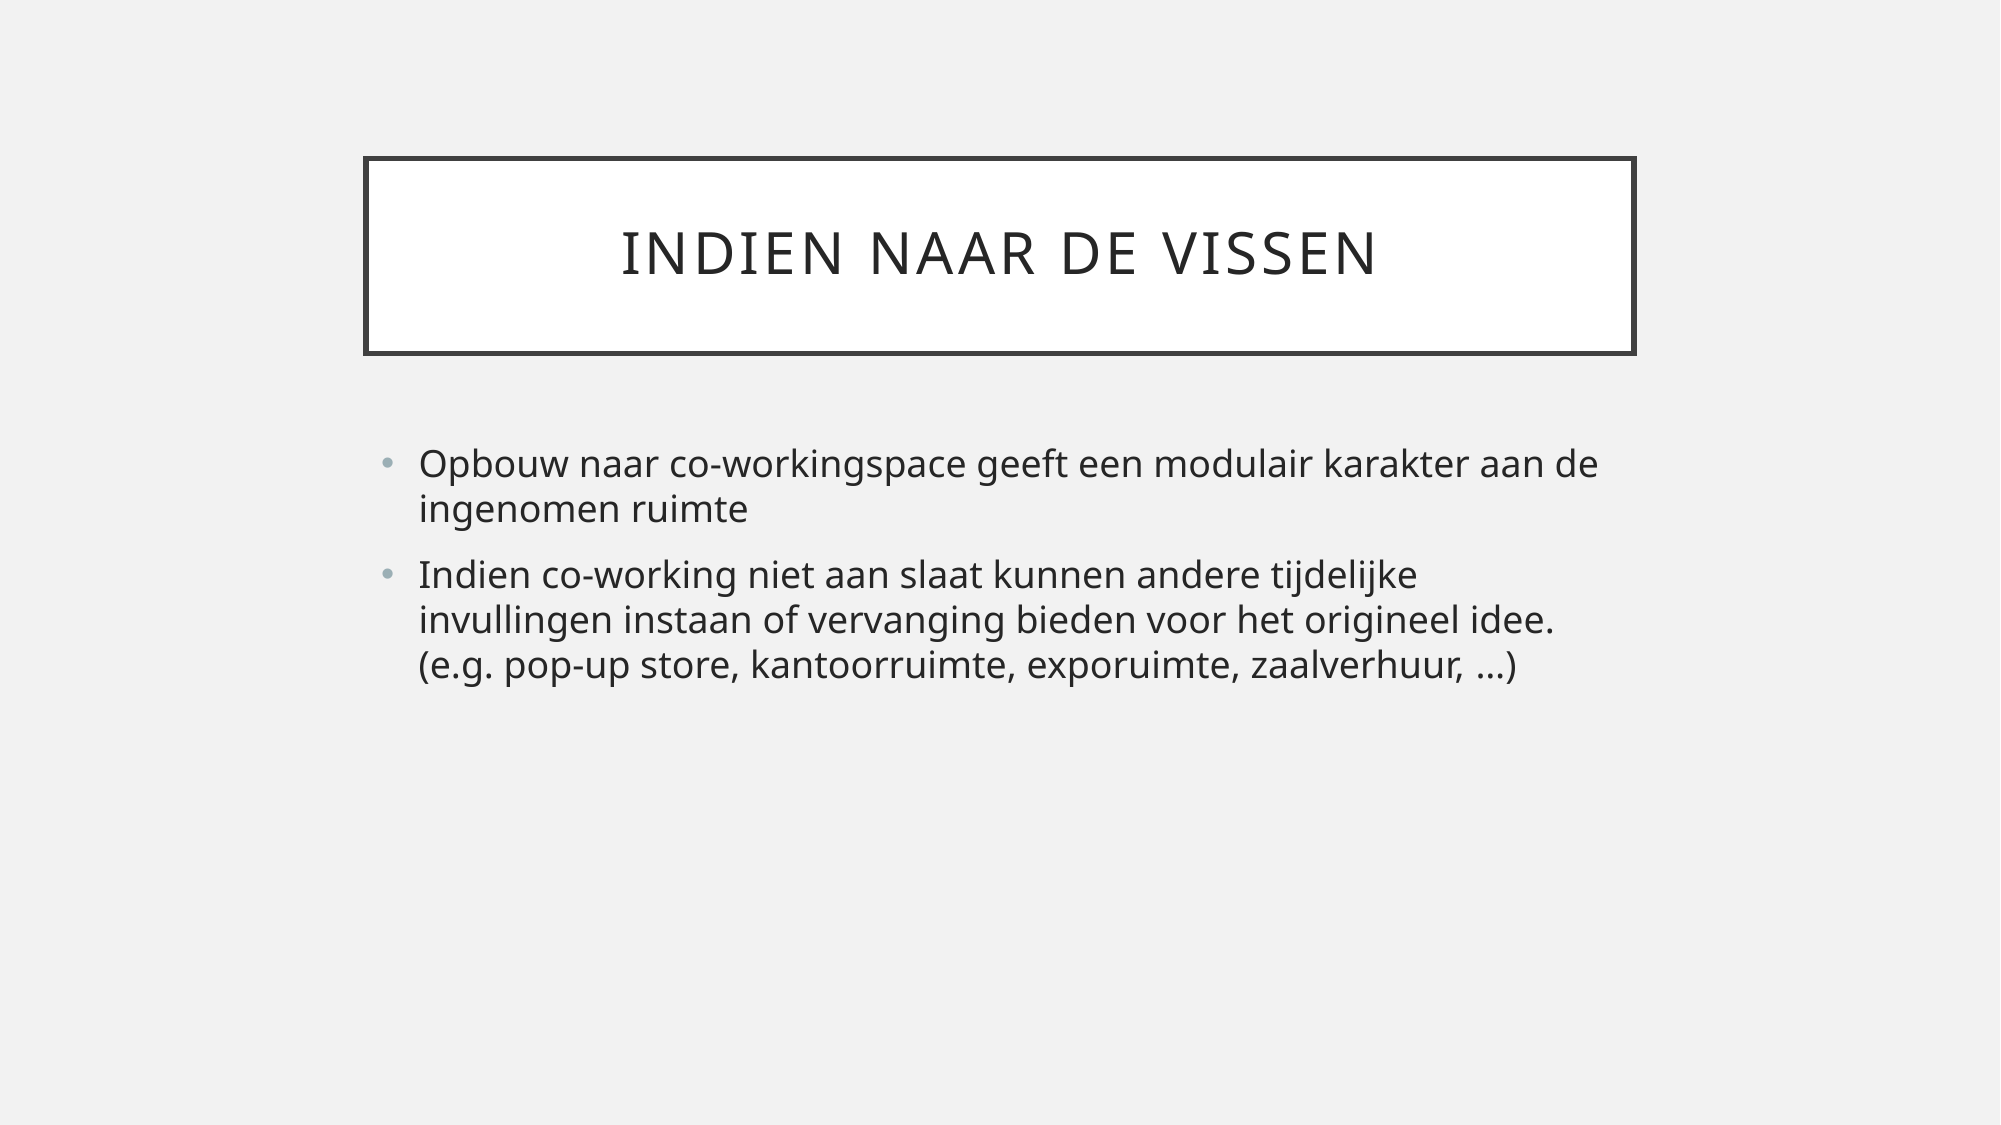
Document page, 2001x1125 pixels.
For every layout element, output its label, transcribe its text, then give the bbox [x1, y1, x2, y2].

title Indien naar de vissen [363, 156, 1637, 356]
list Opbouw naar co-workingspace geeft een modulair karakter aan de ingenomen ruimte Indien co-working niet aan slaat kunnen andere tijdelijke invullingen instaan of vervanging bieden voor het origineel idee. (e.g. pop-up store, kantoorruimte, exporuimte, zaalverhuur, …) [366, 432, 1634, 942]
